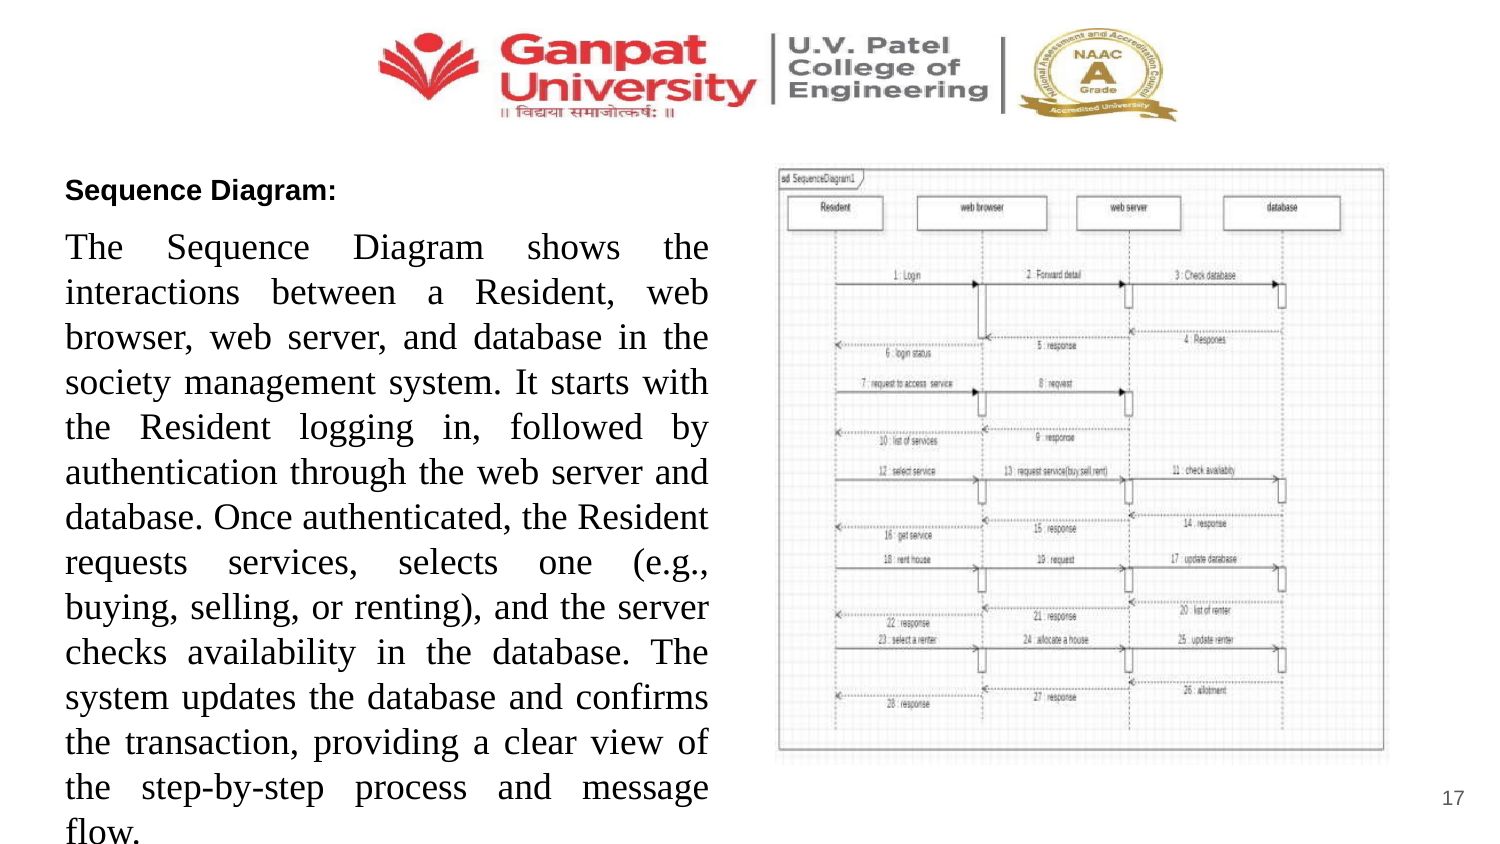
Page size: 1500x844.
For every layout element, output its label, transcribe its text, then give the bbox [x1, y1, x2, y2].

slide_number 17 [1389, 764, 1480, 830]
text_box The Sequence Diagram shows the interactions between a Resident, web browser, web server, and database in the society management system. It starts with the Resident logging in, followed by authentication through the web server and database. Once authenticated, the Resident requests services, selects one (e.g., buying, selling, or renting), and the server checks availability in the database. The system updates the database and confirms the transaction, providing a clear view of the step-by-step process and message flow. [50, 214, 725, 844]
picture [774, 163, 1391, 766]
picture [0, 1, 1500, 132]
text_box Sequence Diagram: [50, 163, 568, 214]
